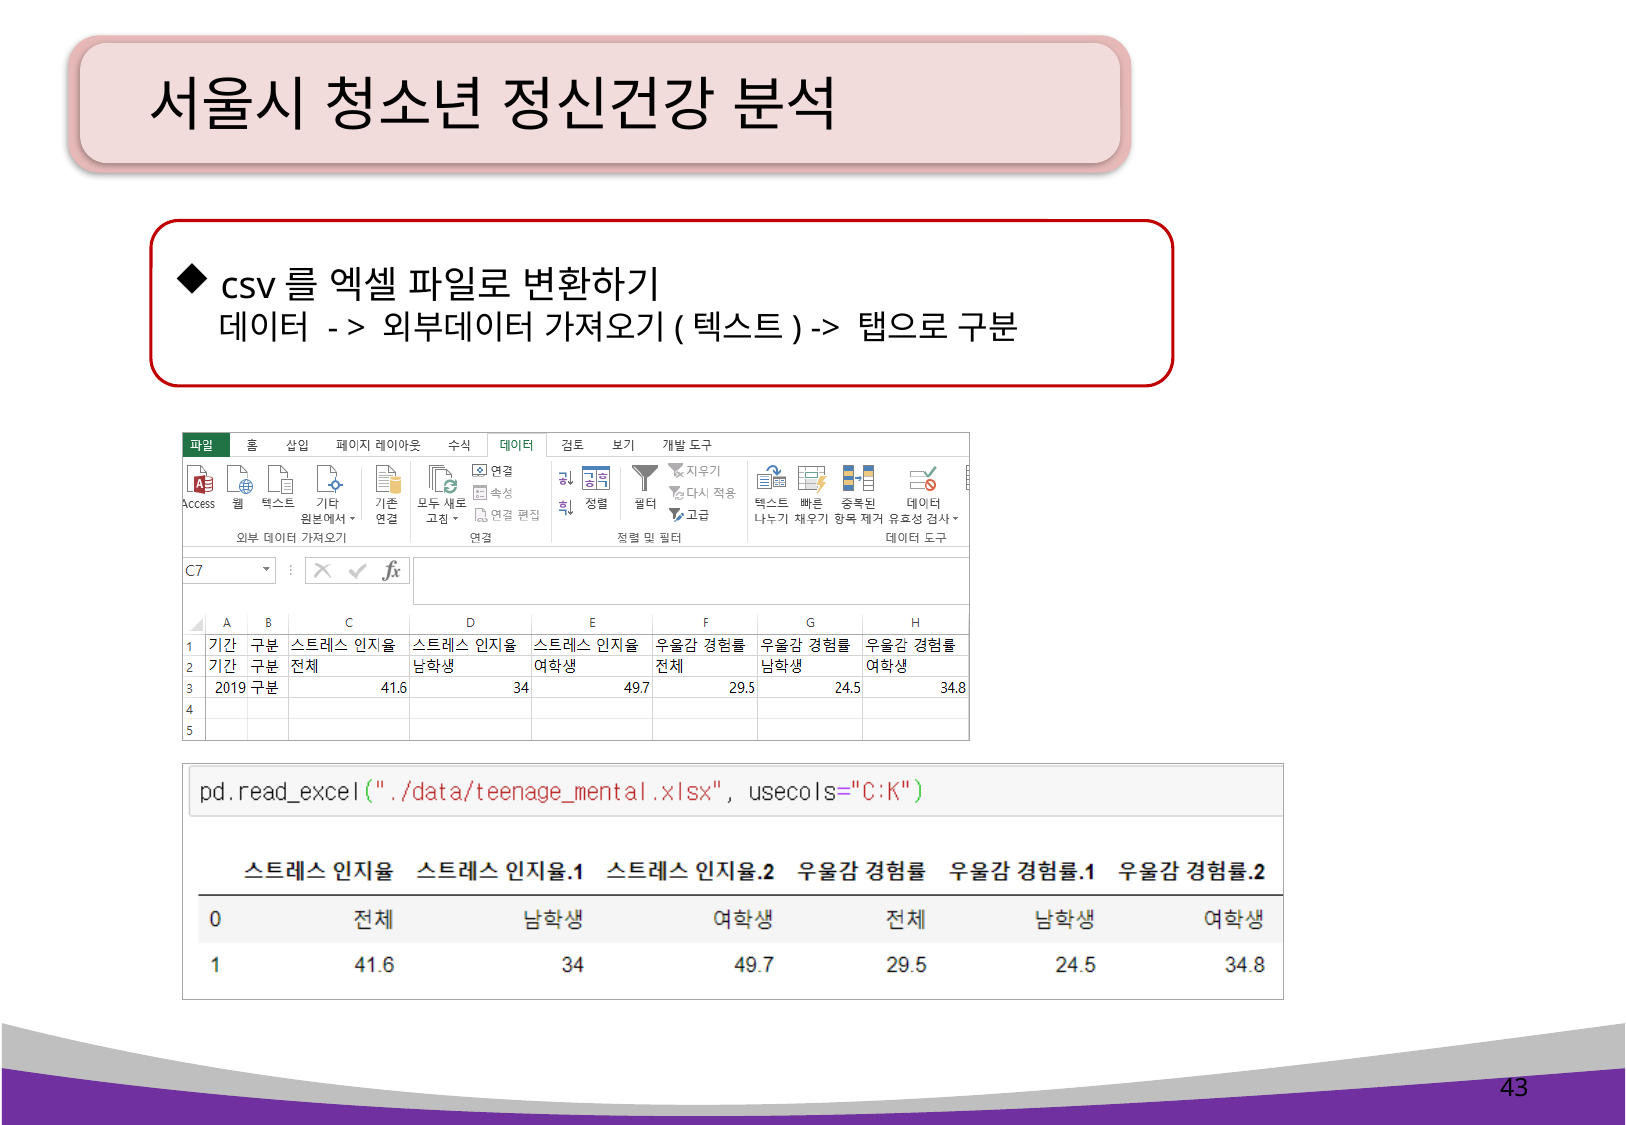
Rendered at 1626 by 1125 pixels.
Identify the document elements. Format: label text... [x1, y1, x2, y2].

slide_number 43 [1452, 1058, 1544, 1119]
picture [182, 432, 970, 742]
title 서울시 청소년 정신건강 분석 [103, 32, 1121, 173]
text_box csv를 엑셀 파일로 변환하기 데이터 - > 외부데이터 가져오기(텍스트) -> 탭으로 구분 [148, 218, 1175, 389]
picture [182, 762, 1284, 1000]
